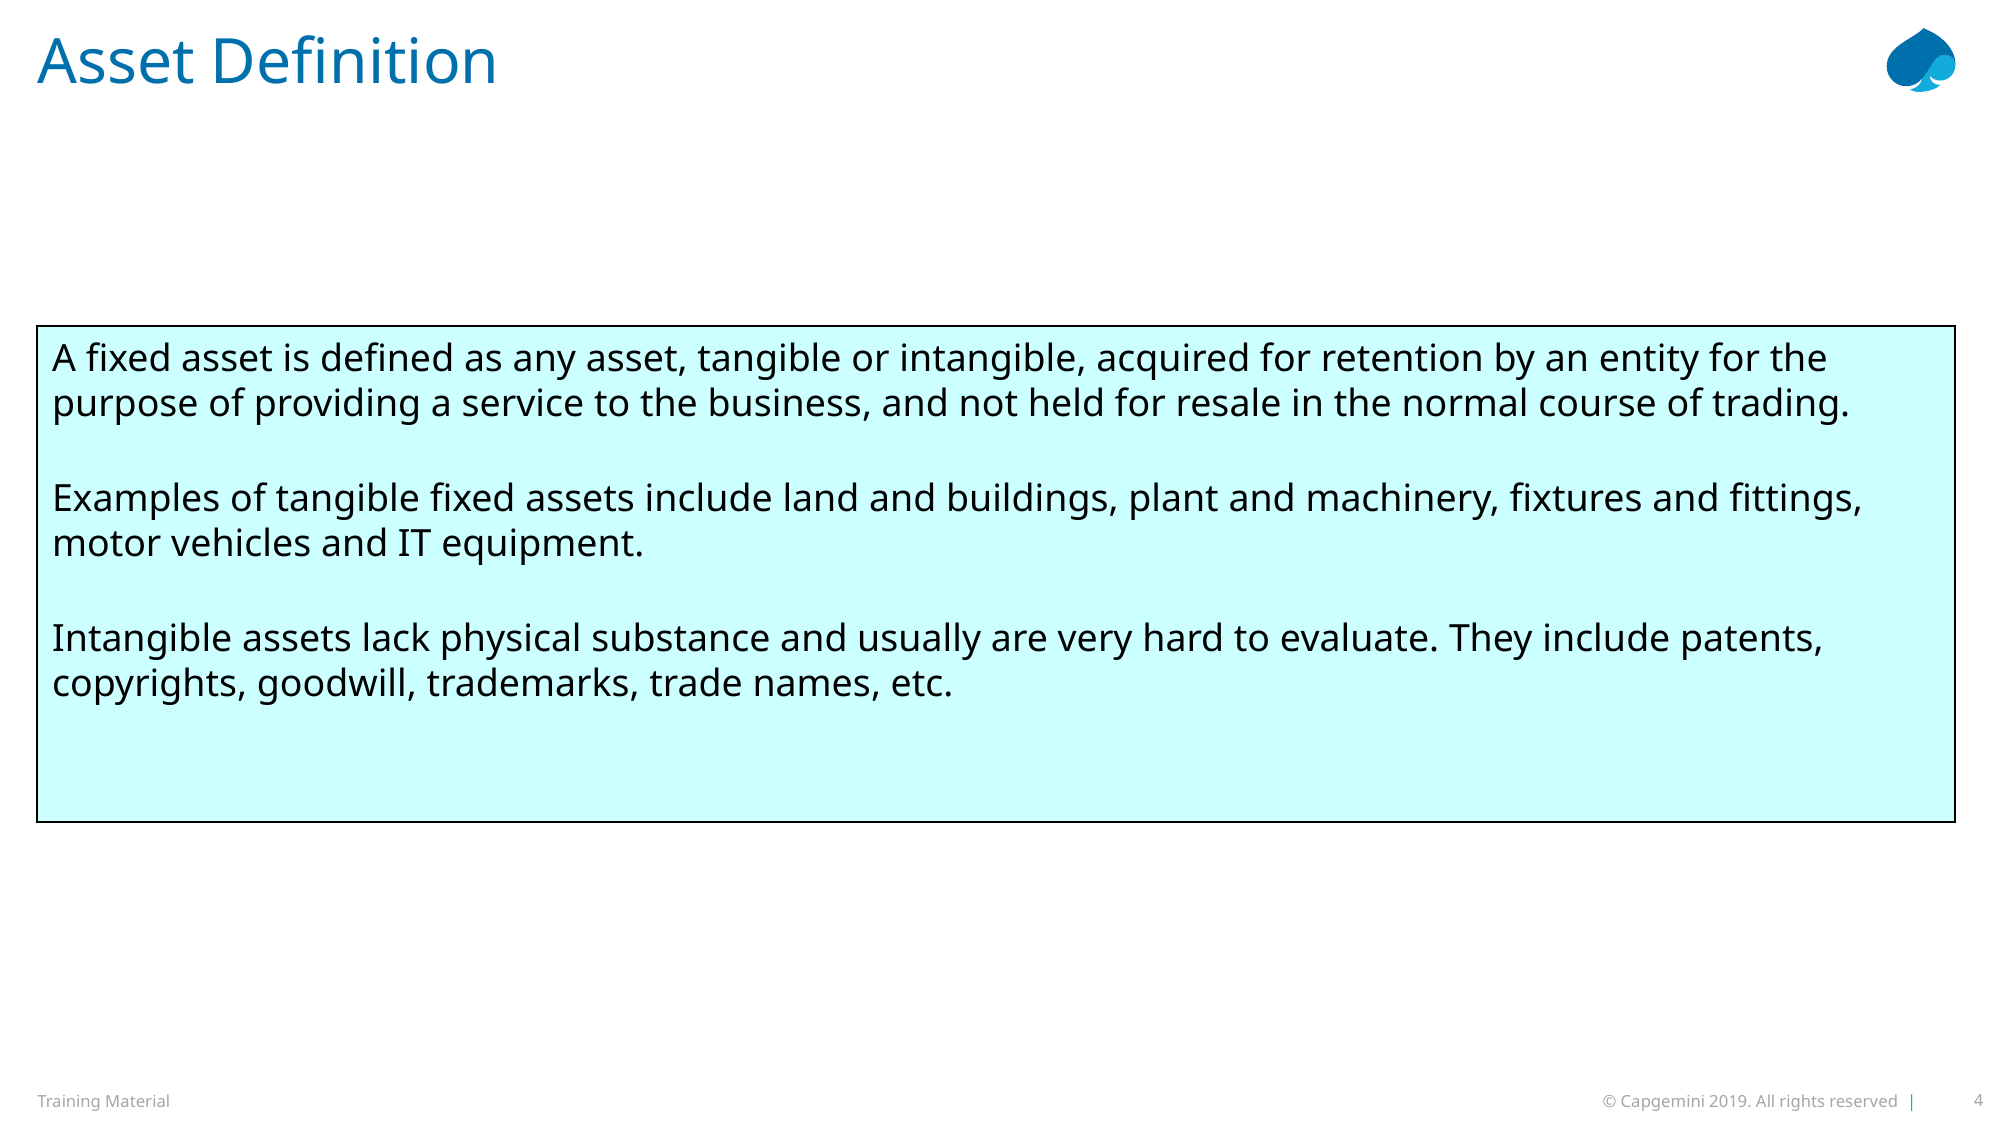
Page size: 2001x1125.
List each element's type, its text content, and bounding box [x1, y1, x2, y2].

title Asset Definition [37, 0, 1863, 119]
list A fixed asset is defined as any asset, tangible or intangible, acquired for retention by an entity for the purpose of providing a service to the business, and not held for resale in the normal course of trading. Examples of tangible fixed assets include land and buildings, plant and machinery, fixtures and fittings, motor vehicles and IT equipment. Intangible assets lack physical substance and usually are very hard to evaluate. They include patents, copyrights, goodwill, trademarks, trade names, etc. [37, 326, 1955, 823]
